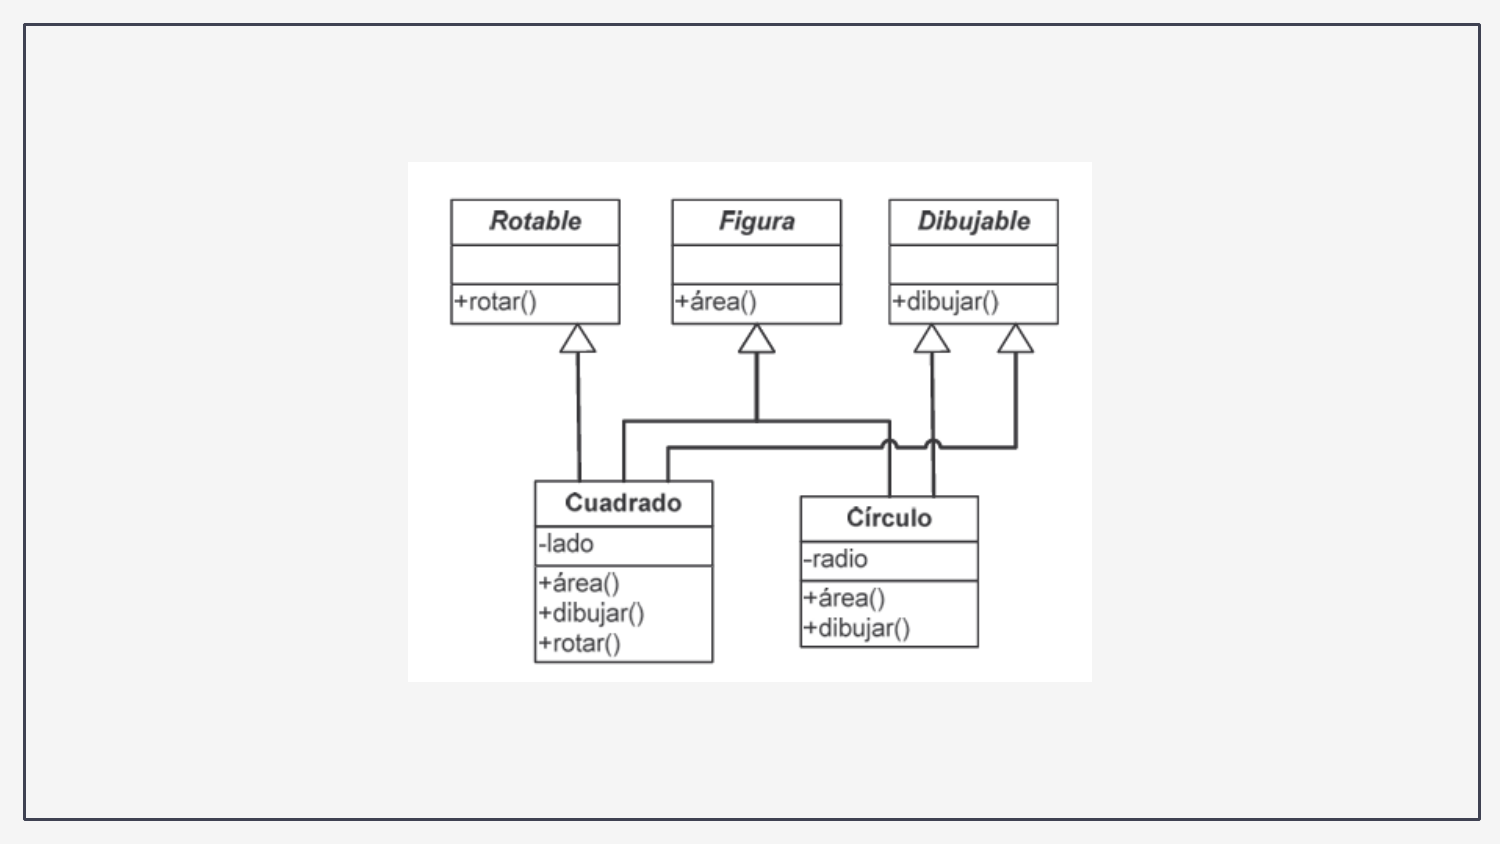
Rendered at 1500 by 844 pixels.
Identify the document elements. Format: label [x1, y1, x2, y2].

picture [408, 162, 1092, 682]
